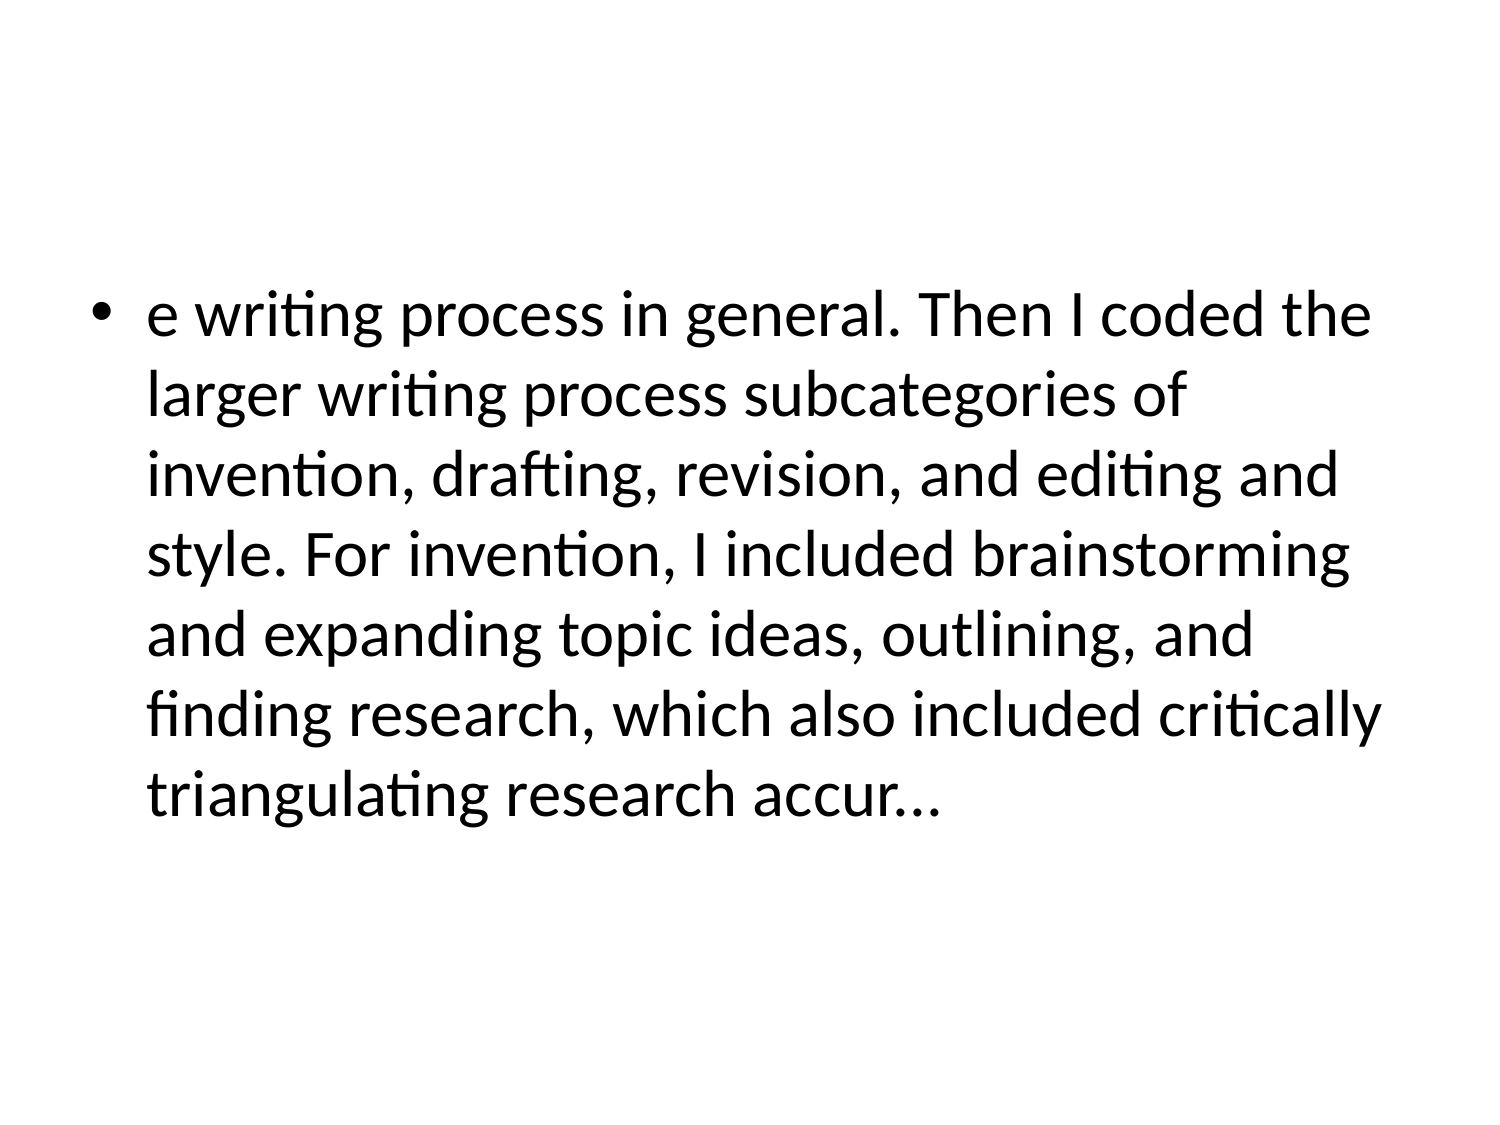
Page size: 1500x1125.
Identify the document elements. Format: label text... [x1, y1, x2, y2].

list e writing process in general. Then I coded the larger writing process subcategories of invention, drafting, revision, and editing and style. For invention, I included brainstorming and expanding topic ideas, outlining, and finding research, which also included critically triangulating research accur... [75, 262, 1425, 1005]
